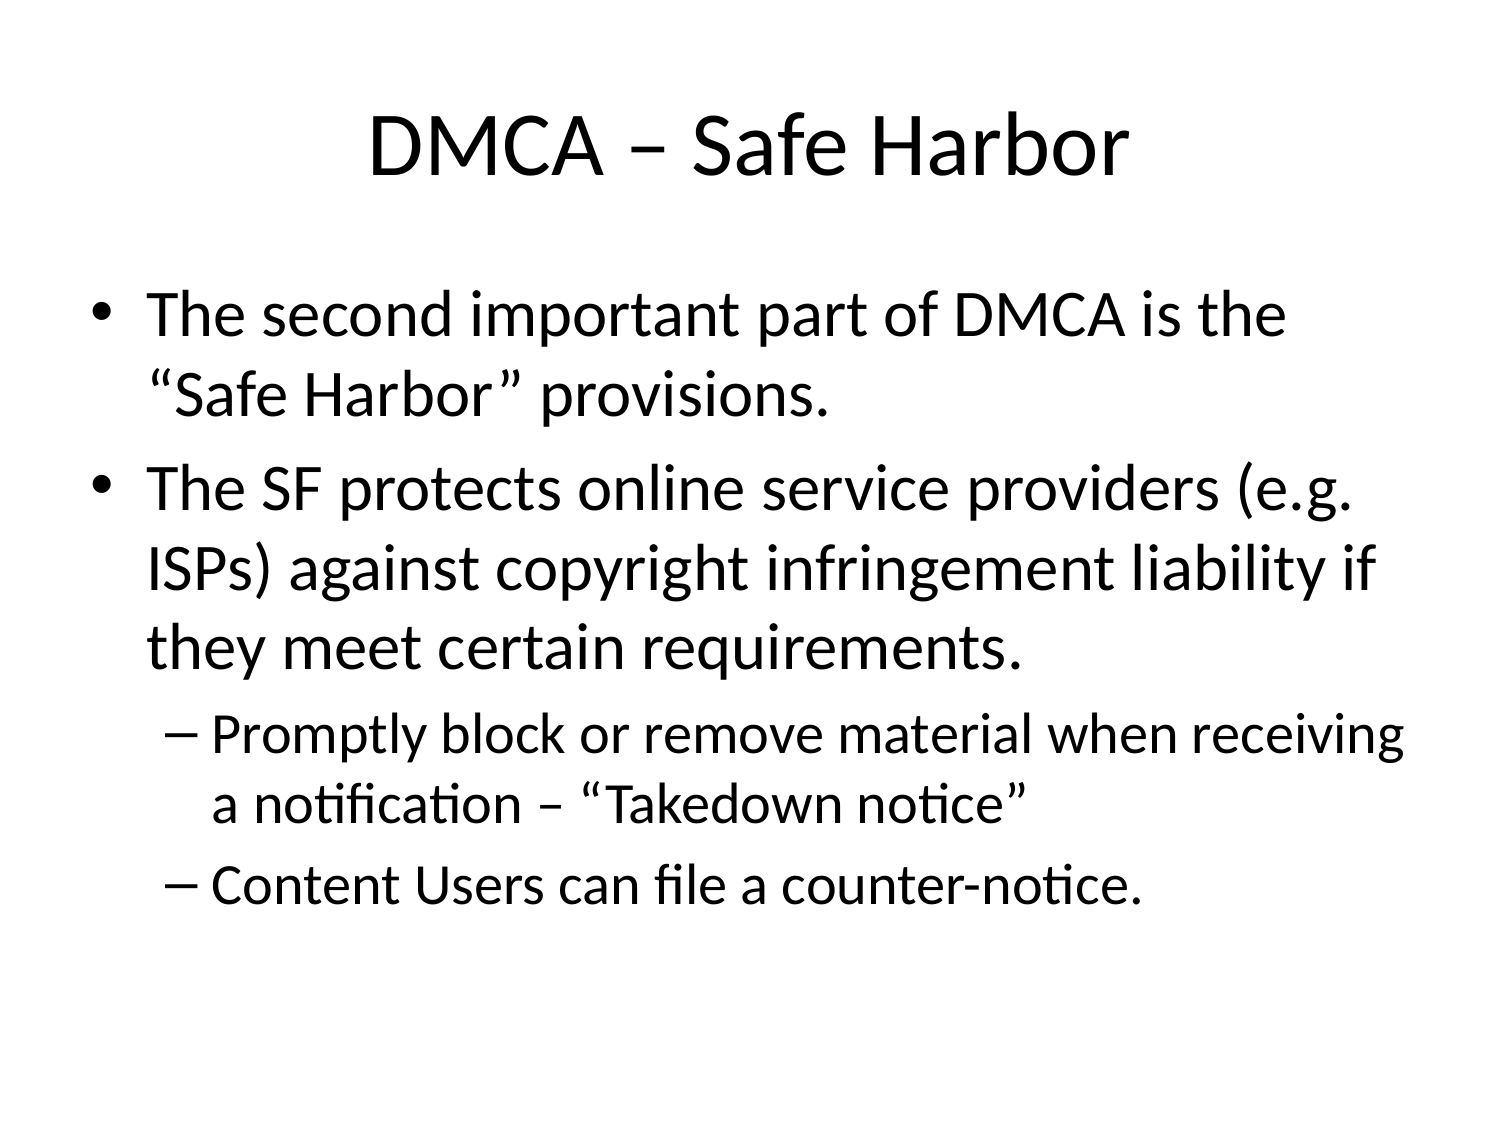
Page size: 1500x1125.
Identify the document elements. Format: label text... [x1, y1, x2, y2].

list The second important part of DMCA is the “Safe Harbor” provisions. The SF protects online service providers (e.g. ISPs) against copyright infringement liability if they meet certain requirements. Promptly block or remove material when receiving a notification – “Takedown notice” Content Users can file a counter-notice. [75, 262, 1425, 1005]
title DMCA – Safe Harbor [75, 45, 1425, 233]
